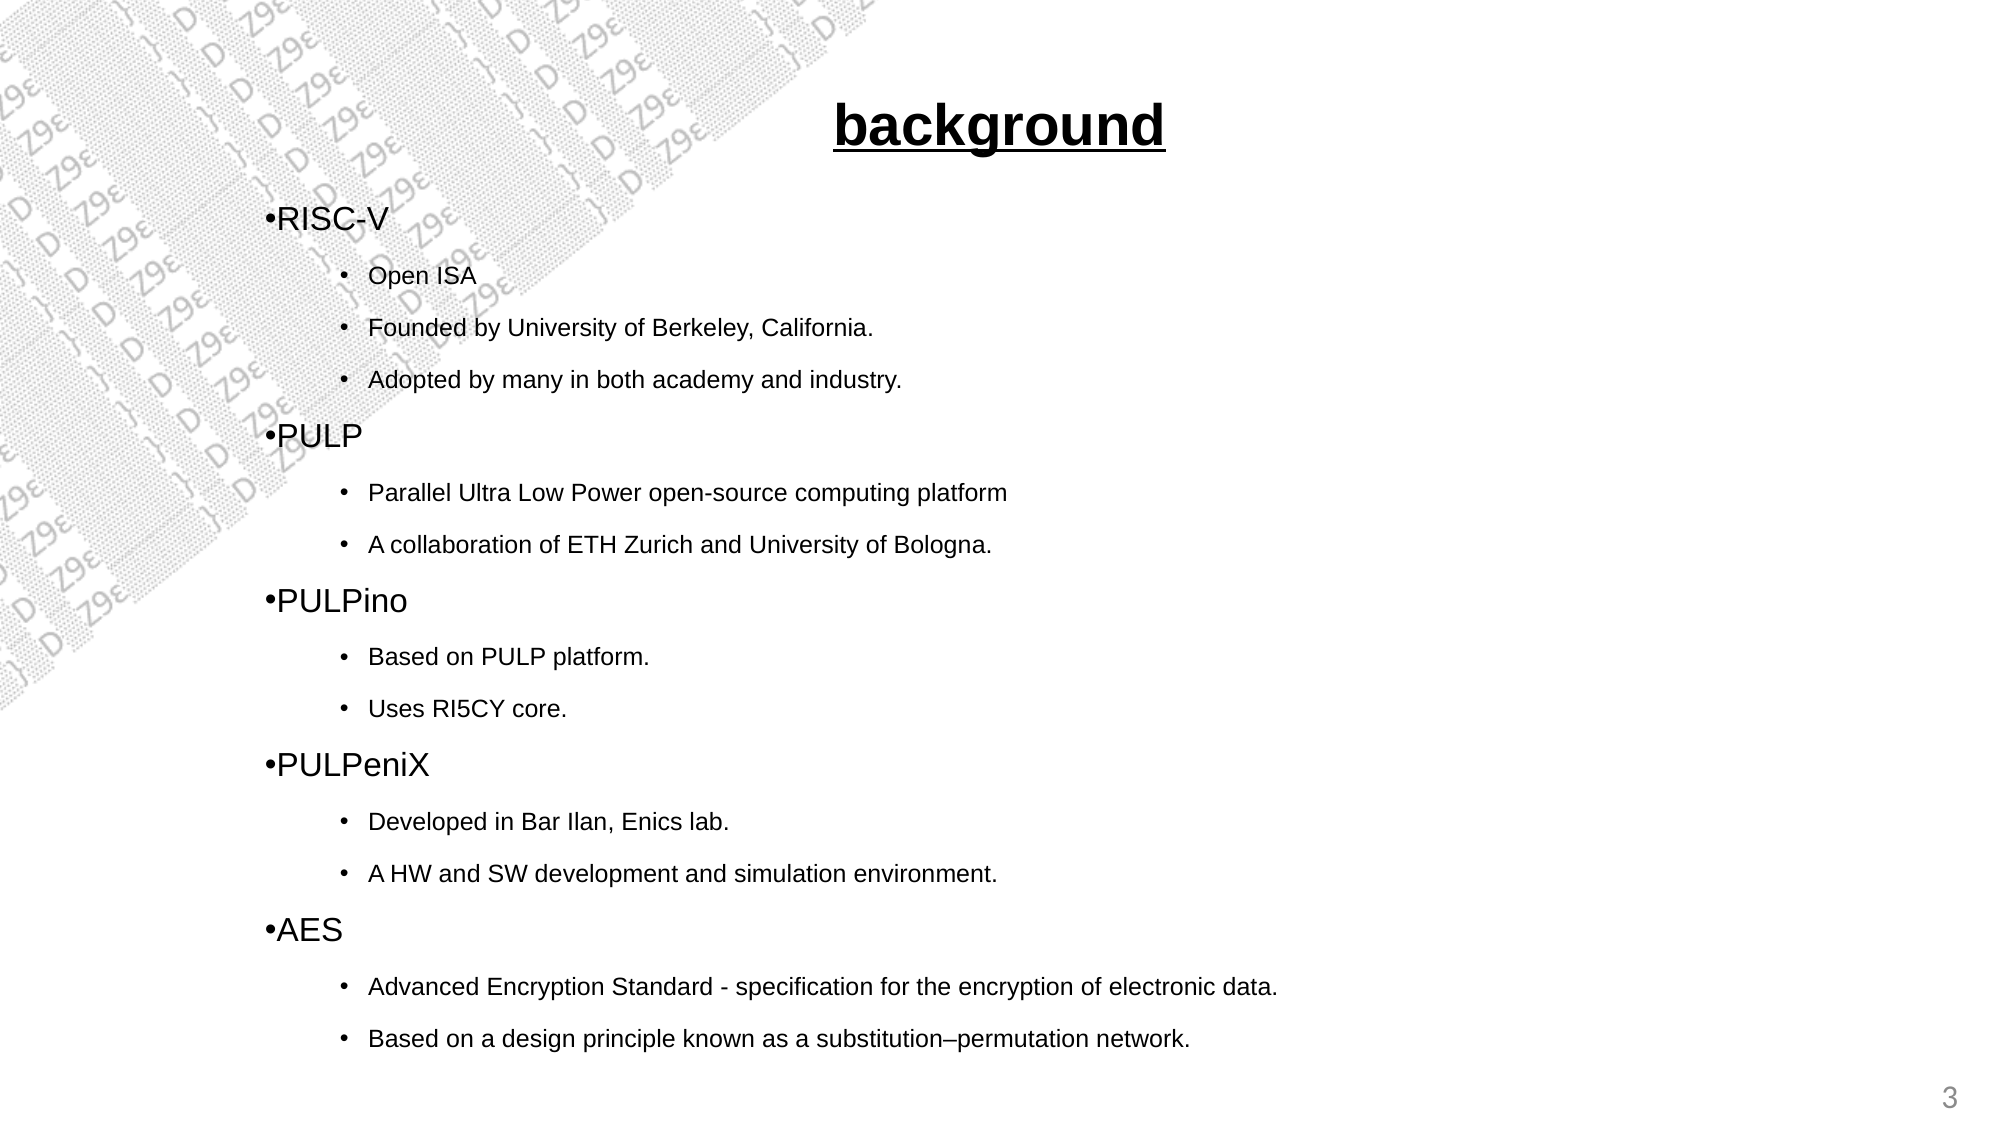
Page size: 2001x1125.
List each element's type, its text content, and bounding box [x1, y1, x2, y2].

title background [249, 48, 1750, 167]
picture [0, 0, 2001, 1125]
subtitle RISC-V Open ISA Founded by University of Berkeley, California. Adopted by many in both academy and industry. PULP Parallel Ultra Low Power open-source computing platform A collaboration of ETH Zurich and University of Bologna. PULPino Based on PULP platform. Uses RI5CY core. PULPeniX Developed in Bar Ilan, Enics lab. A HW and SW development and simulation environment. AES Advanced Encryption Standard - specification for the encryption of electronic data. Based on a design principle known as a substitution–permutation network. [249, 194, 1750, 1077]
text_box 3 [1926, 1065, 1973, 1125]
